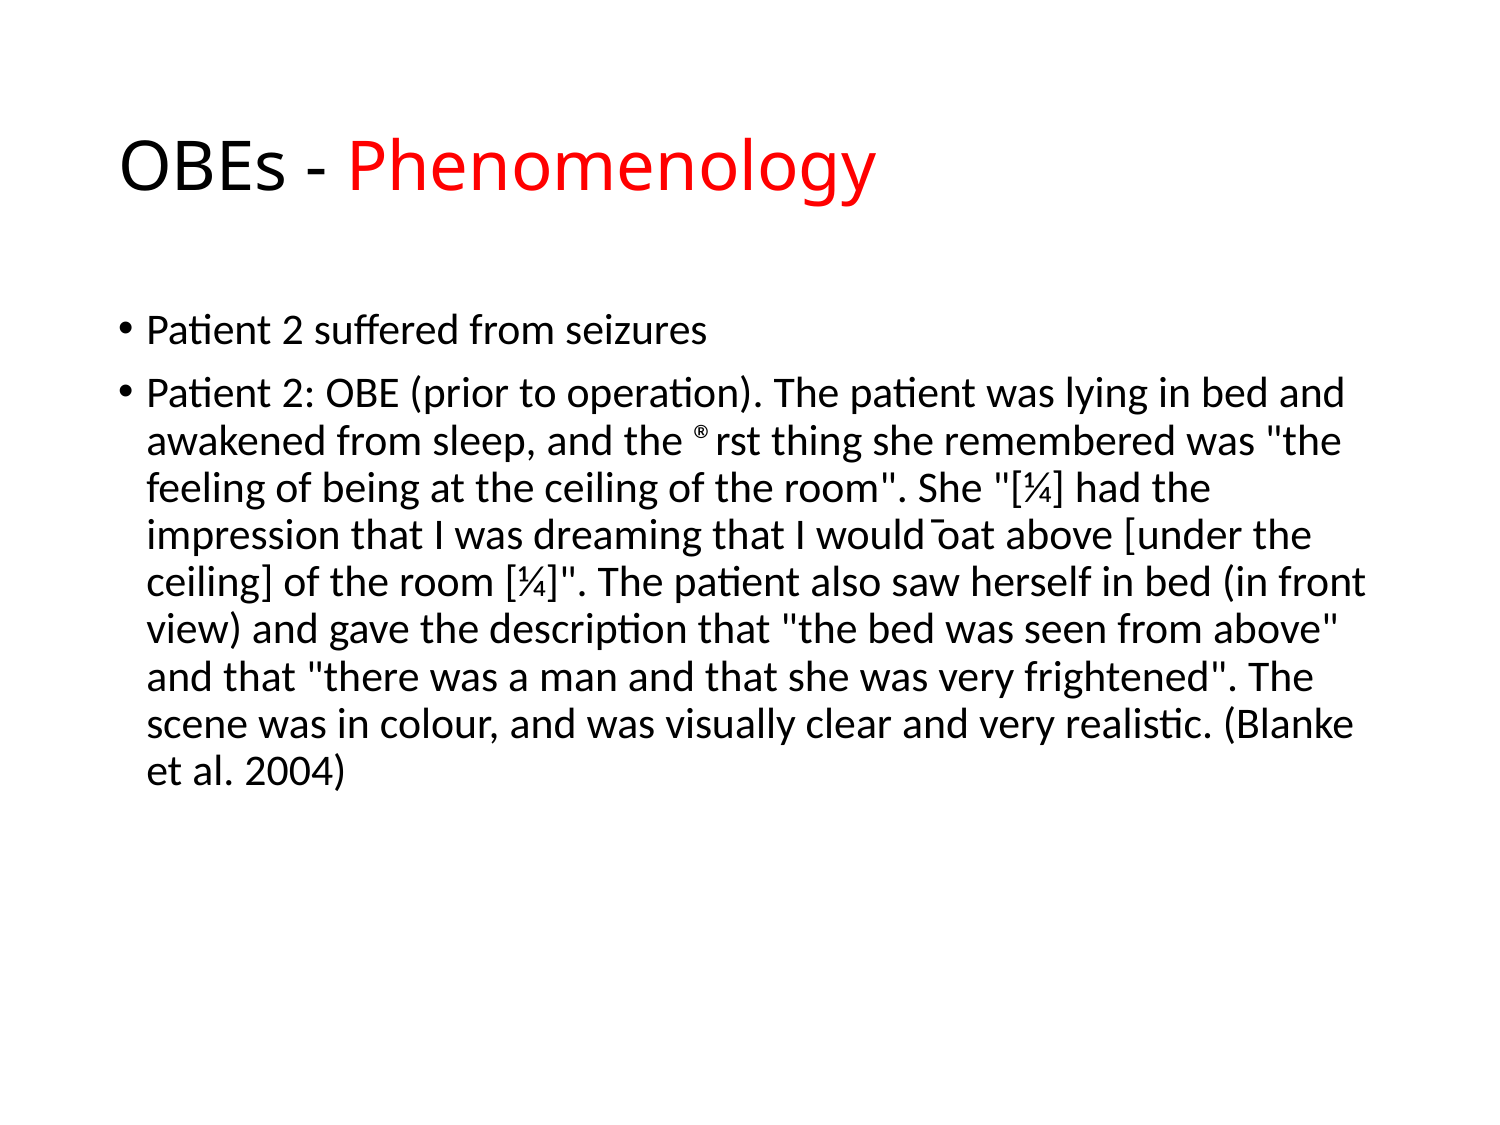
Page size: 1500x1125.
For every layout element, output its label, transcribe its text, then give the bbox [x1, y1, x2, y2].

list Patient 2 suffered from seizures Patient 2: OBE (prior to operation). The patient was lying in bed and awakened from sleep, and the ®rst thing she remembered was "the feeling of being at the ceiling of the room". She "[1⁄4] had the impression that I was dreaming that I would ̄oat above [under the ceiling] of the room [1⁄4]". The patient also saw herself in bed (in front view) and gave the description that "the bed was seen from above" and that "there was a man and that she was very frightened". The scene was in colour, and was visually clear and very realistic. (Blanke et al. 2004) [103, 299, 1397, 1014]
title OBEs - Phenomenology [103, 59, 1397, 278]
